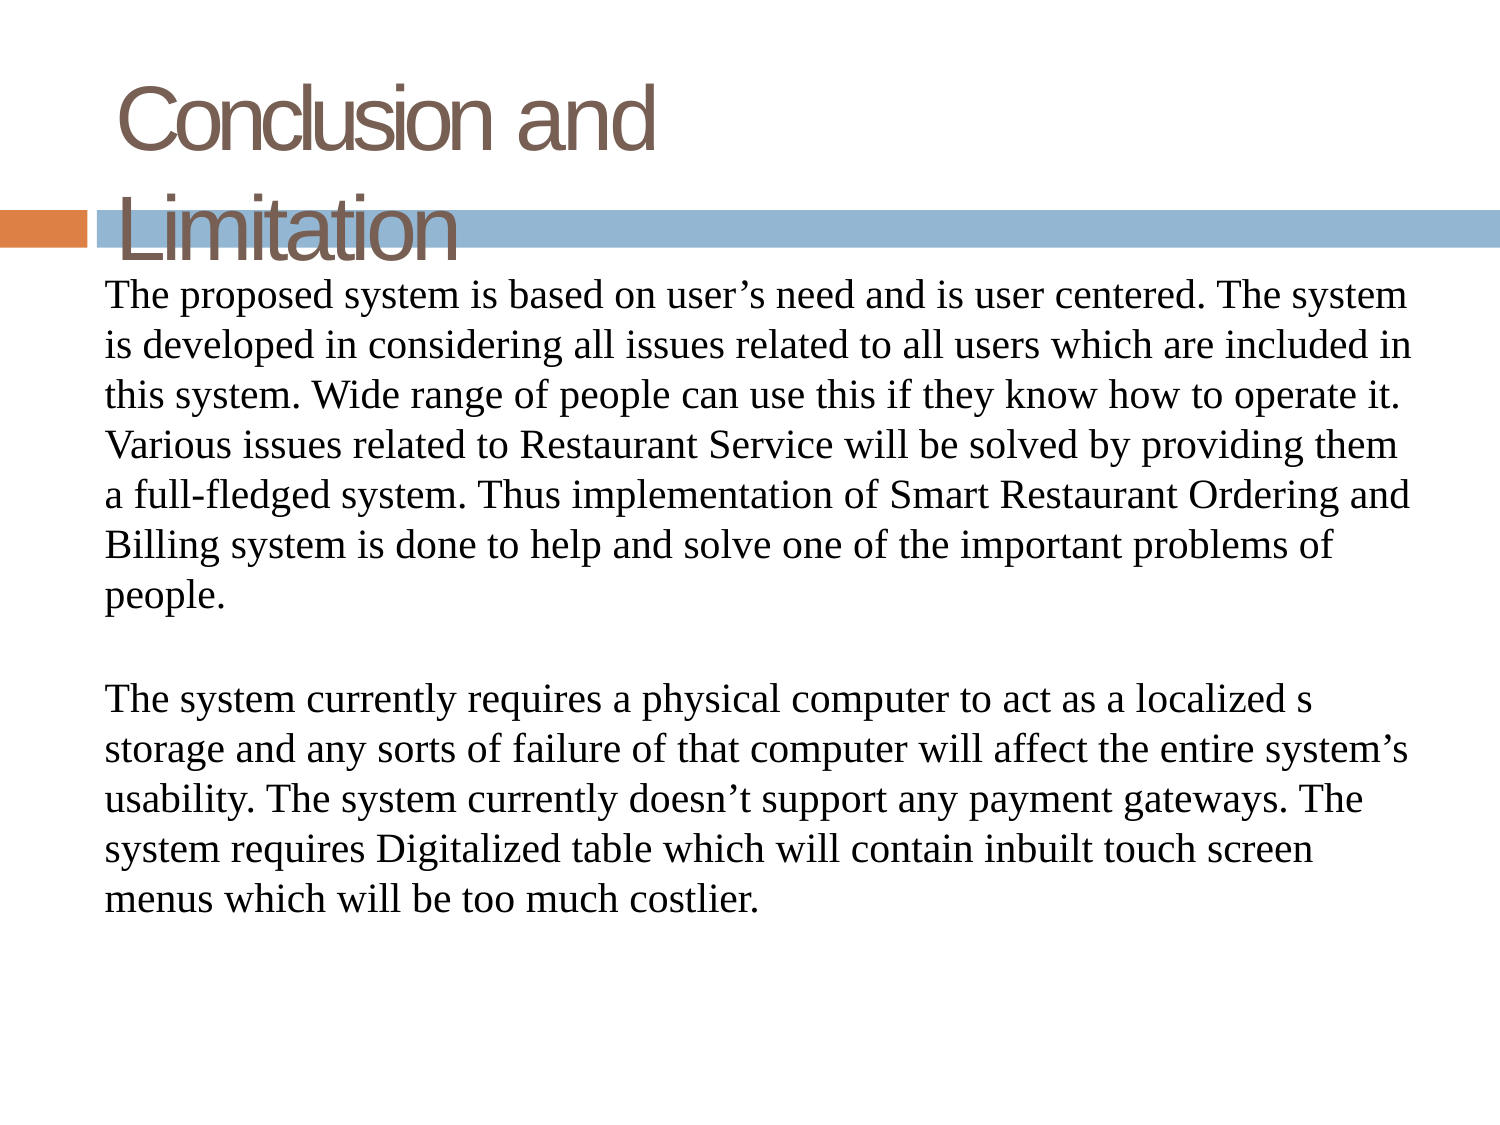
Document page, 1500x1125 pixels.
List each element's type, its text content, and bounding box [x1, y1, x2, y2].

title Conclusion and Limitation [113, 56, 1026, 264]
text_box The proposed system is based on user’s need and is user centered. The system is developed in considering all issues related to all users which are included in this system. Wide range of people can use this if they know how to operate it. Various issues related to Restaurant Service will be solved by providing them a full-fledged system. Thus implementation of Smart Restaurant Ordering and Billing system is done to help and solve one of the important problems of people. The system currently requires a physical computer to act as a localized s storage and any sorts of failure of that computer will affect the entire system’s usability. The system currently doesn’t support any payment gateways. The system requires Digitalized table which will contain inbuilt touch screen menus which will be too much costlier. [50, 264, 1425, 1024]
